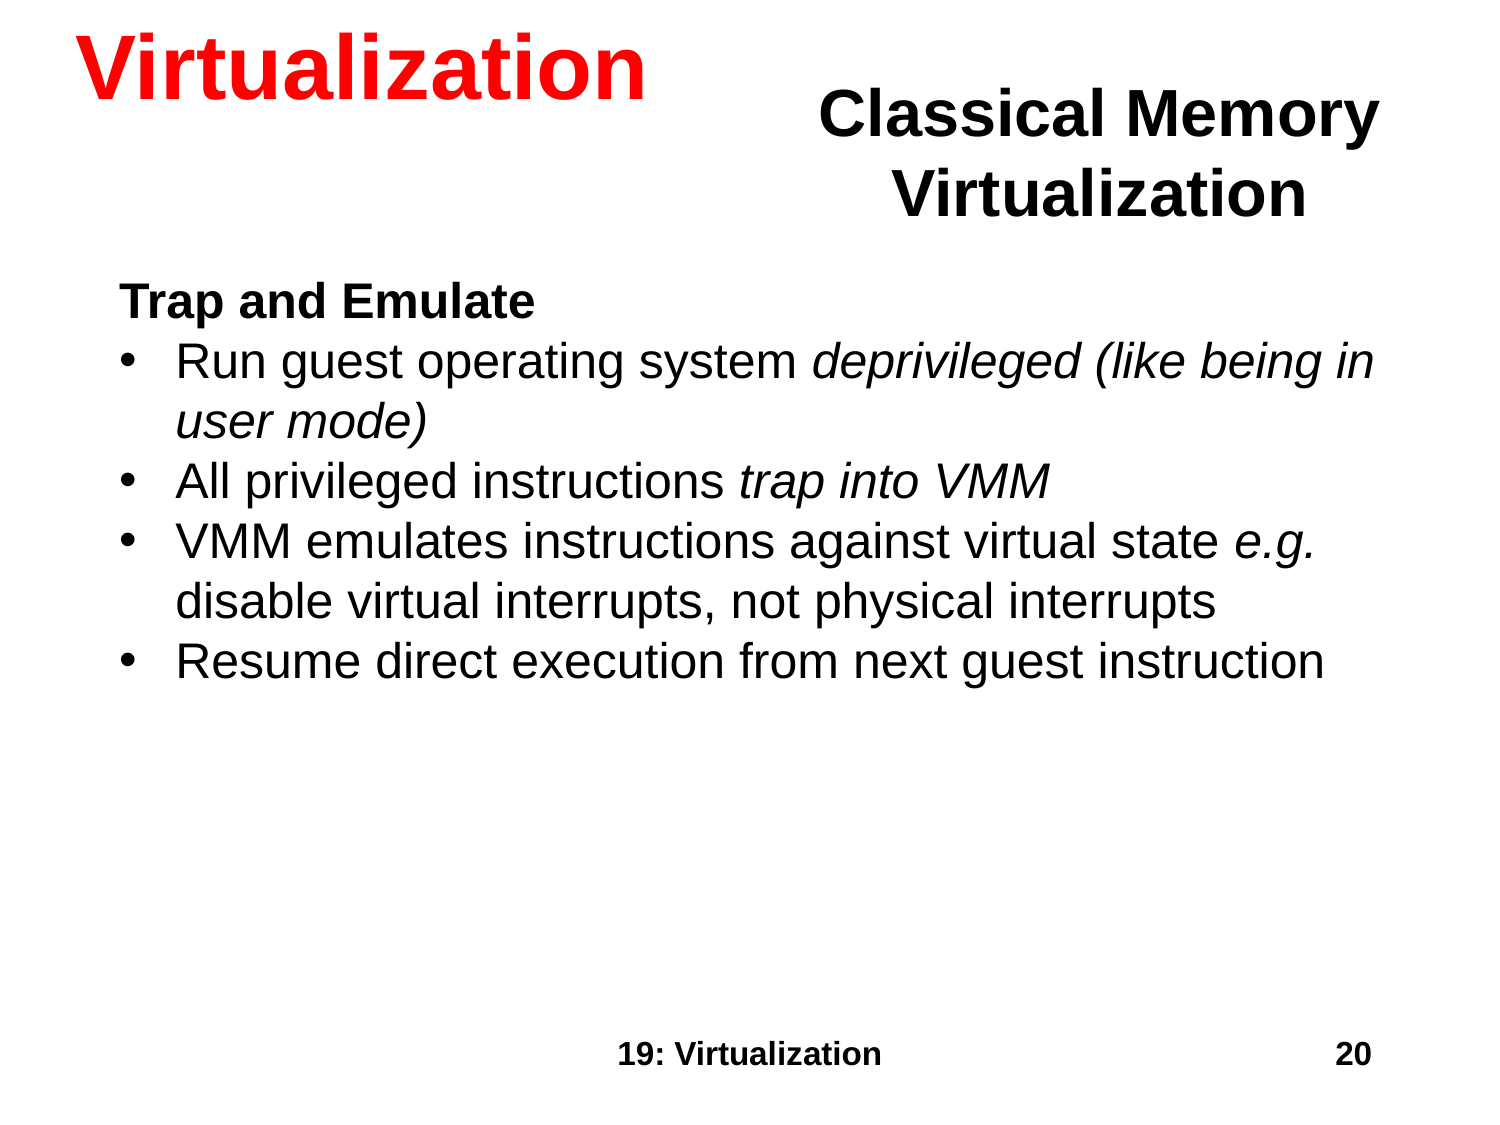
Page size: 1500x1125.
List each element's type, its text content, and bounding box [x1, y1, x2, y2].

text_box Classical Memory Virtualization [724, 62, 1475, 238]
text_box Virtualization [0, 6, 725, 119]
text_box Trap and Emulate Run guest operating system deprivileged (like being in user mode) All privileged instructions trap into VMM VMM emulates instructions against virtual state e.g. disable virtual interrupts, not physical interrupts Resume direct execution from next guest instruction [104, 261, 1450, 757]
footer 19: Virtualization [512, 1025, 988, 1100]
slide_number 20 [1074, 1025, 1388, 1100]
